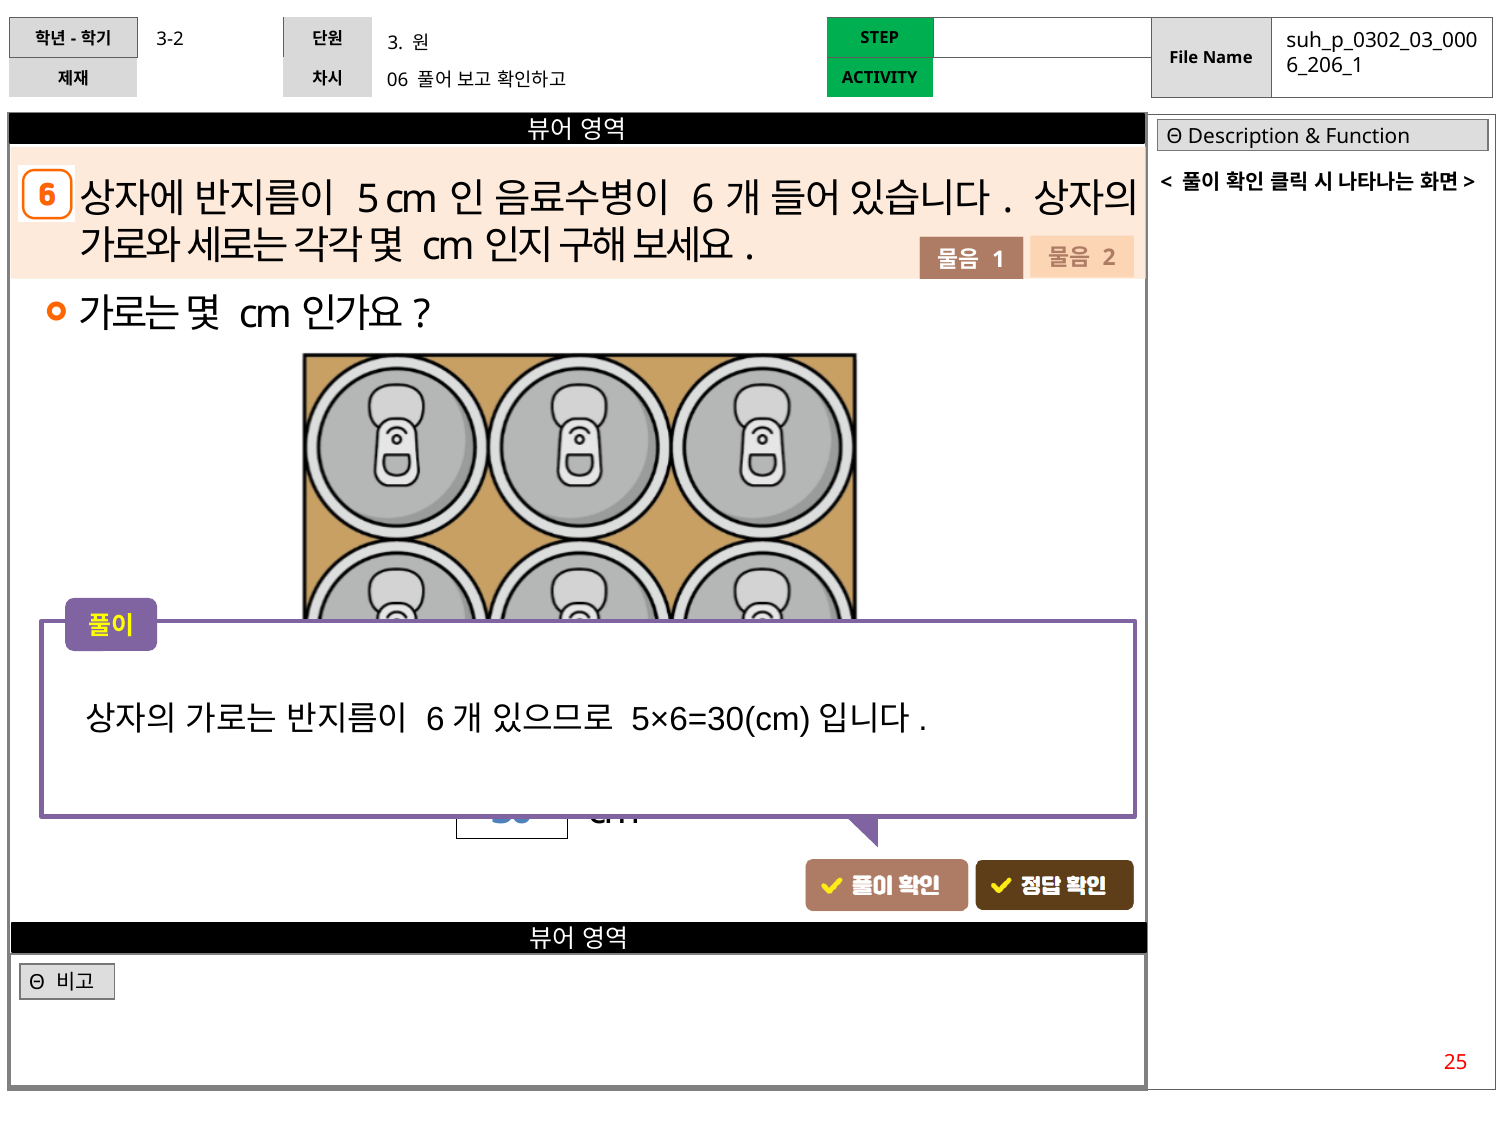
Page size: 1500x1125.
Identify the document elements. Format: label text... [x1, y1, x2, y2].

picture [44, 298, 69, 324]
text_box [1145, 201, 1500, 326]
text_box 가로는 몇 cm인가요? [63, 280, 473, 343]
text_box 3. 원 [372, 23, 828, 48]
text_box suh_p_0302_03_0006_206_1 [1271, 18, 1500, 84]
picture [803, 856, 969, 913]
picture [293, 345, 863, 597]
text_box 3-2 [141, 18, 284, 55]
table_header Θ Description & Function [1158, 120, 1487, 150]
text_box 상자에 반지름이 5 cm인 음료수병이 6개 들어 있습니다. 상자의 가로와 세로는 각각 몇 cm인지 구해 보세요. [64, 165, 1145, 275]
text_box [919, 235, 1135, 280]
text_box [40, 597, 1171, 848]
text_box < 풀이 확인 클릭 시 나타나는 화면> [1145, 160, 1500, 201]
picture [973, 857, 1137, 912]
text_box [9, 145, 1148, 281]
text_box 06 풀어 보고 확인하고 [372, 60, 821, 96]
picture [18, 165, 75, 222]
